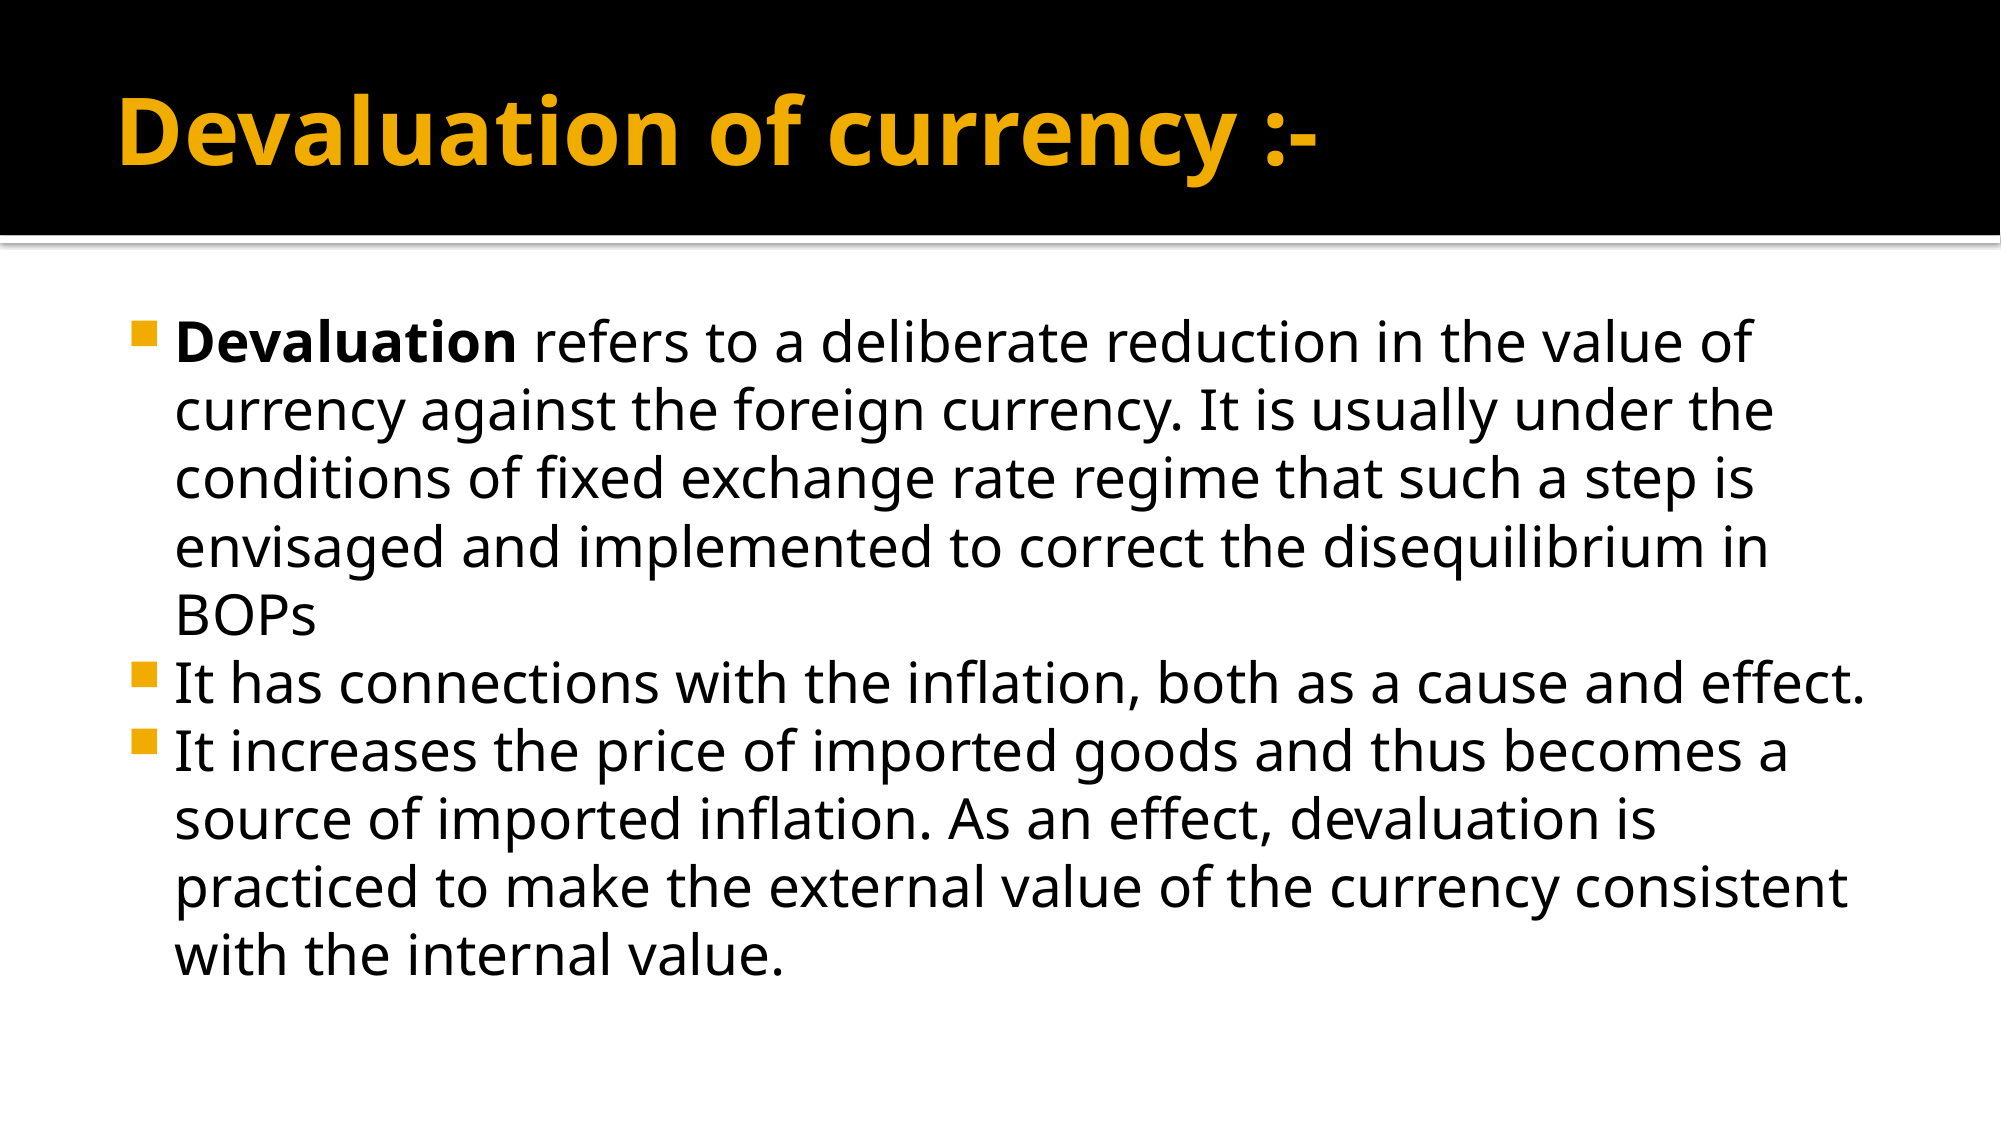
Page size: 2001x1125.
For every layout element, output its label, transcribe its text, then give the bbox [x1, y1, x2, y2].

list Devaluation refers to a deliberate reduction in the value of currency against the foreign currency. It is usually under the conditions of fixed exchange rate regime that such a step is envisaged and implemented to correct the disequilibrium in BOPs It has connections with the inflation, both as a cause and effect. It increases the price of imported goods and thus becomes a source of imported inflation. As an effect, devaluation is practiced to make the external value of the currency consistent with the internal value. [99, 291, 1900, 1050]
title Devaluation of currency :- [99, 25, 1900, 231]
